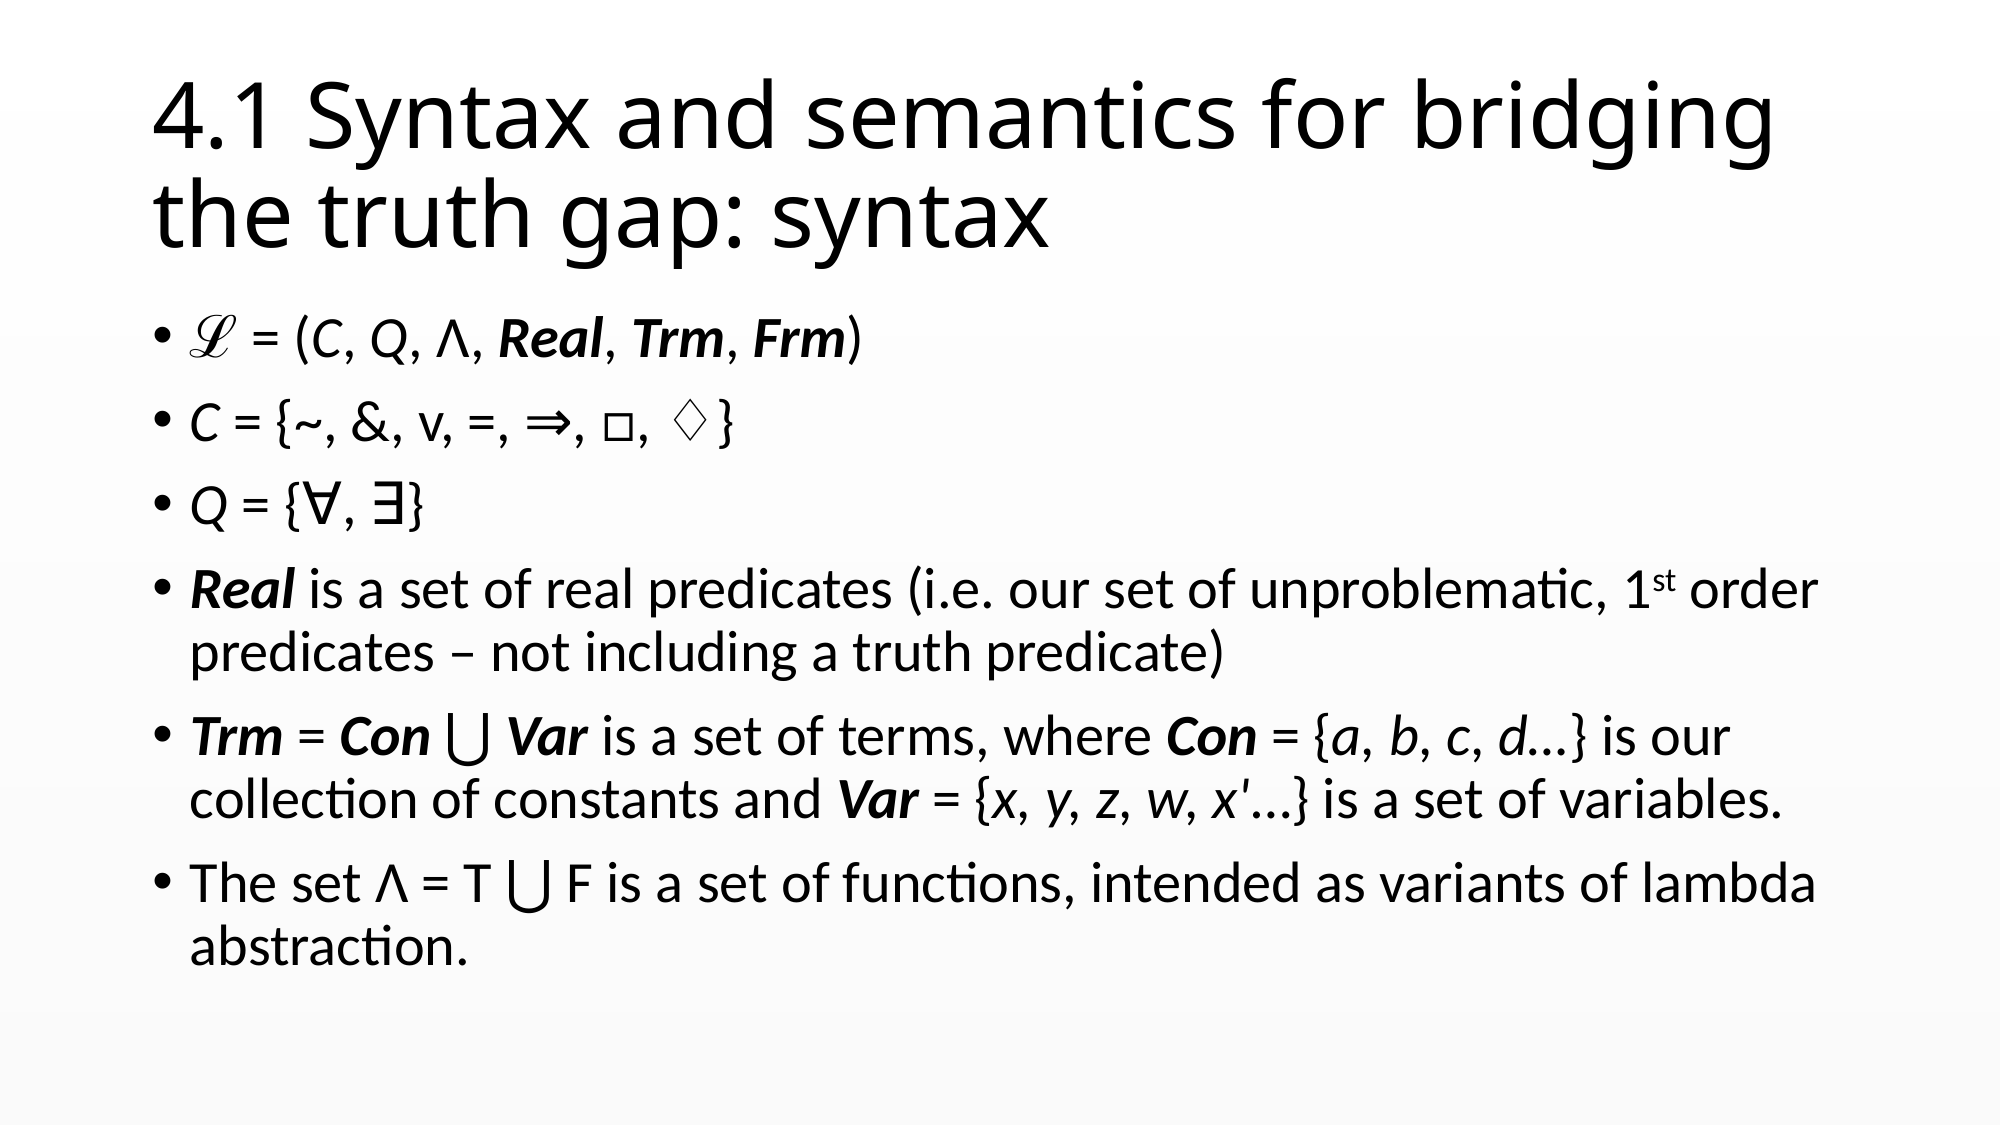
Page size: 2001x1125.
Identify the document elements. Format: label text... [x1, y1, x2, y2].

list ℒ = (C, Q, Λ, Real, Trm, Frm) C = {~, &, v, =, ⇒, □, ♢} Q = {∀, ∃} Real is a set of real predicates (i.e. our set of unproblematic, 1st order predicates – not including a truth predicate) Trm = Con ⋃ Var is a set of terms, where Con = {a, b, c, d…} is our collection of constants and Var = {x, y, z, w, x'…} is a set of variables. The set Λ = T ⋃ F is a set of functions, intended as variants of lambda abstraction. [137, 299, 1863, 1014]
title 4.1 Syntax and semantics for bridging the truth gap: syntax [137, 59, 1863, 278]
